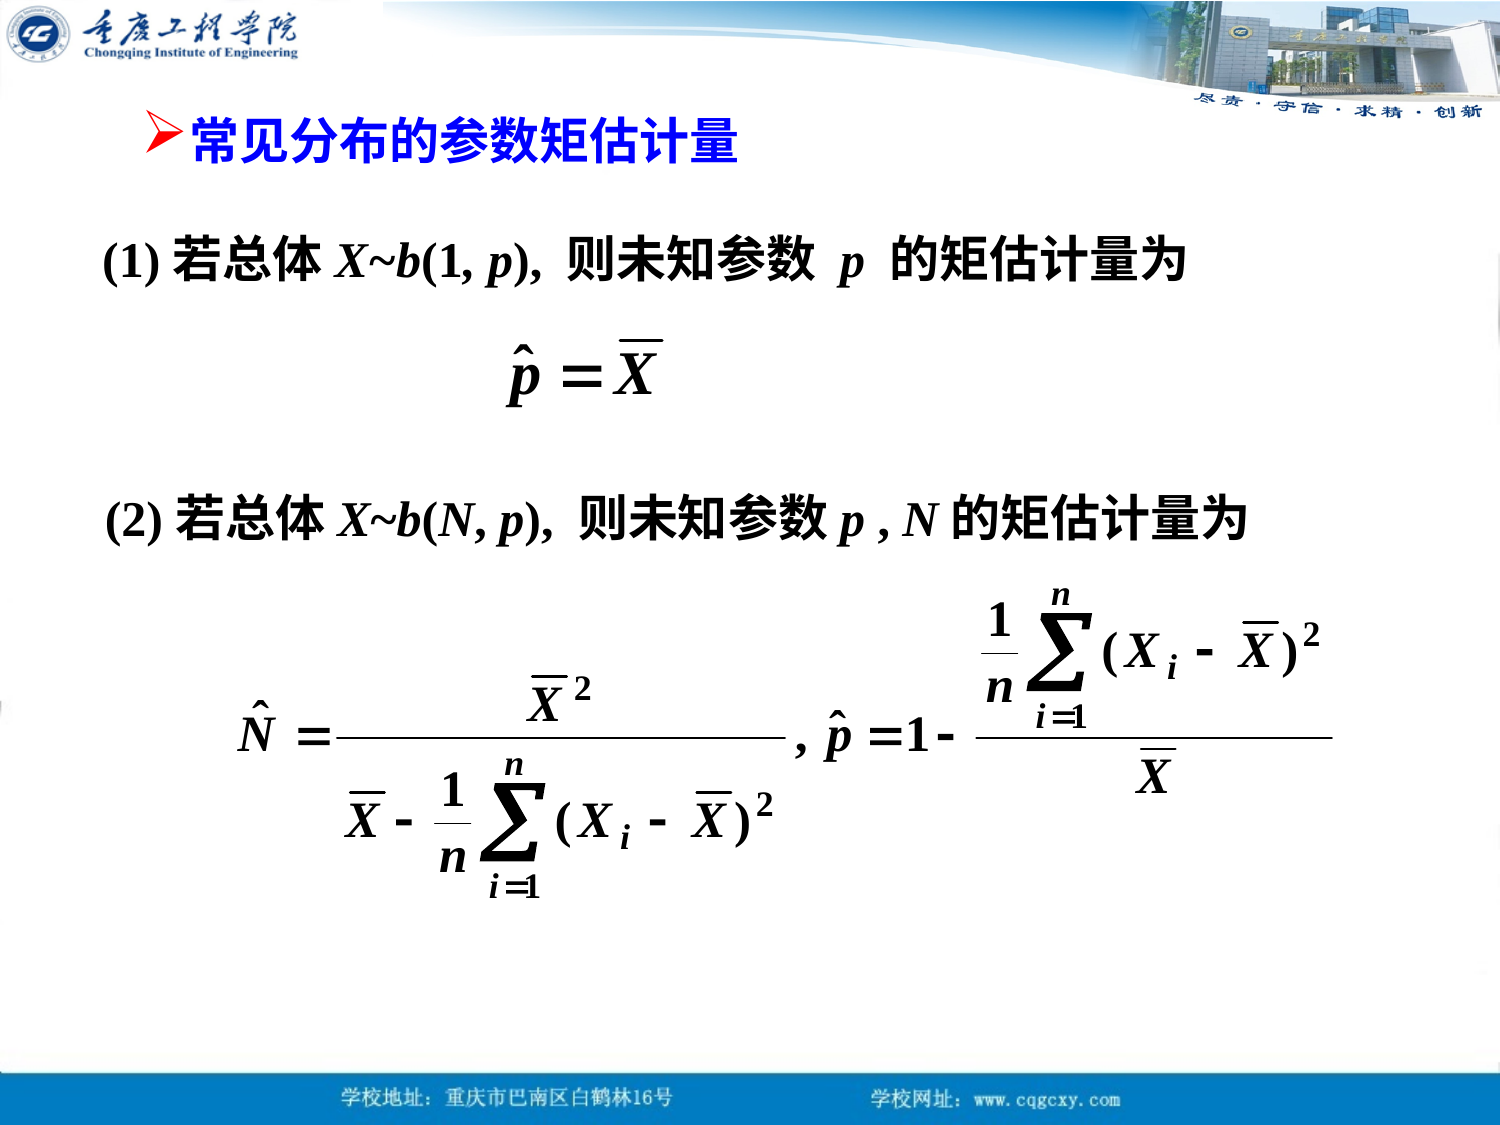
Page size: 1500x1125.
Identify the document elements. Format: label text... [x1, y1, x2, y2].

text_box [489, 325, 678, 426]
text_box (2)若总体X~b(N, p), 则未知参数p , N的矩估计量为 [90, 479, 1266, 554]
picture [0, 0, 1500, 1125]
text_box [224, 562, 1347, 911]
text_box 常见分布的参数矩估计量 [126, 101, 755, 177]
text_box (1)若总体X~b(1, p), 则未知参数 p 的矩估计量为 [87, 219, 1205, 295]
